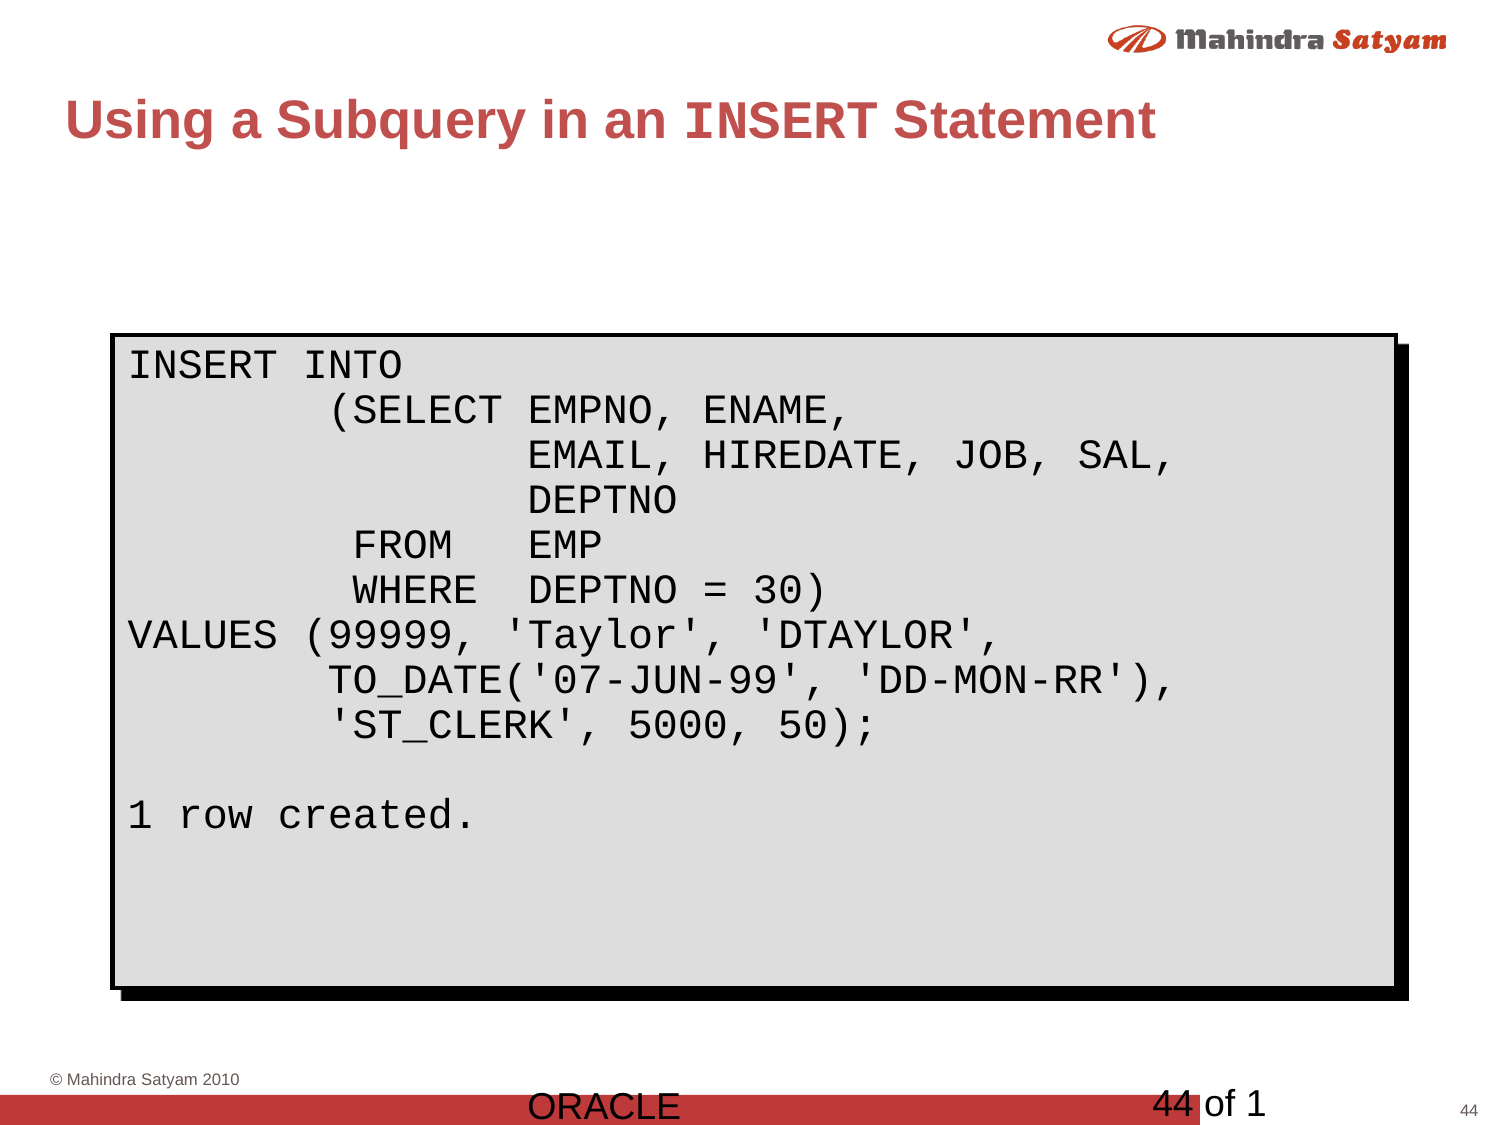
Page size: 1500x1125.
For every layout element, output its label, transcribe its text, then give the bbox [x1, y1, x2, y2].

slide_number 44 of 1 [1137, 1071, 1488, 1125]
footer ORACLE [512, 1074, 988, 1116]
list INSERT INTO (SELECT EMPNO, ENAME, EMAIL, HIREDATE, JOB, SAL, DEPTNO FROM EMP WHERE DEPTNO = 30) VALUES (99999, 'Taylor', 'DTAYLOR', TO_DATE('07-JUN-99', 'DD-MON-RR'), 'ST_CLERK', 5000, 50); 1 row created. [112, 334, 1397, 989]
title Using a Subquery in an INSERT Statement [49, 76, 1452, 133]
picture [1107, 25, 1446, 53]
